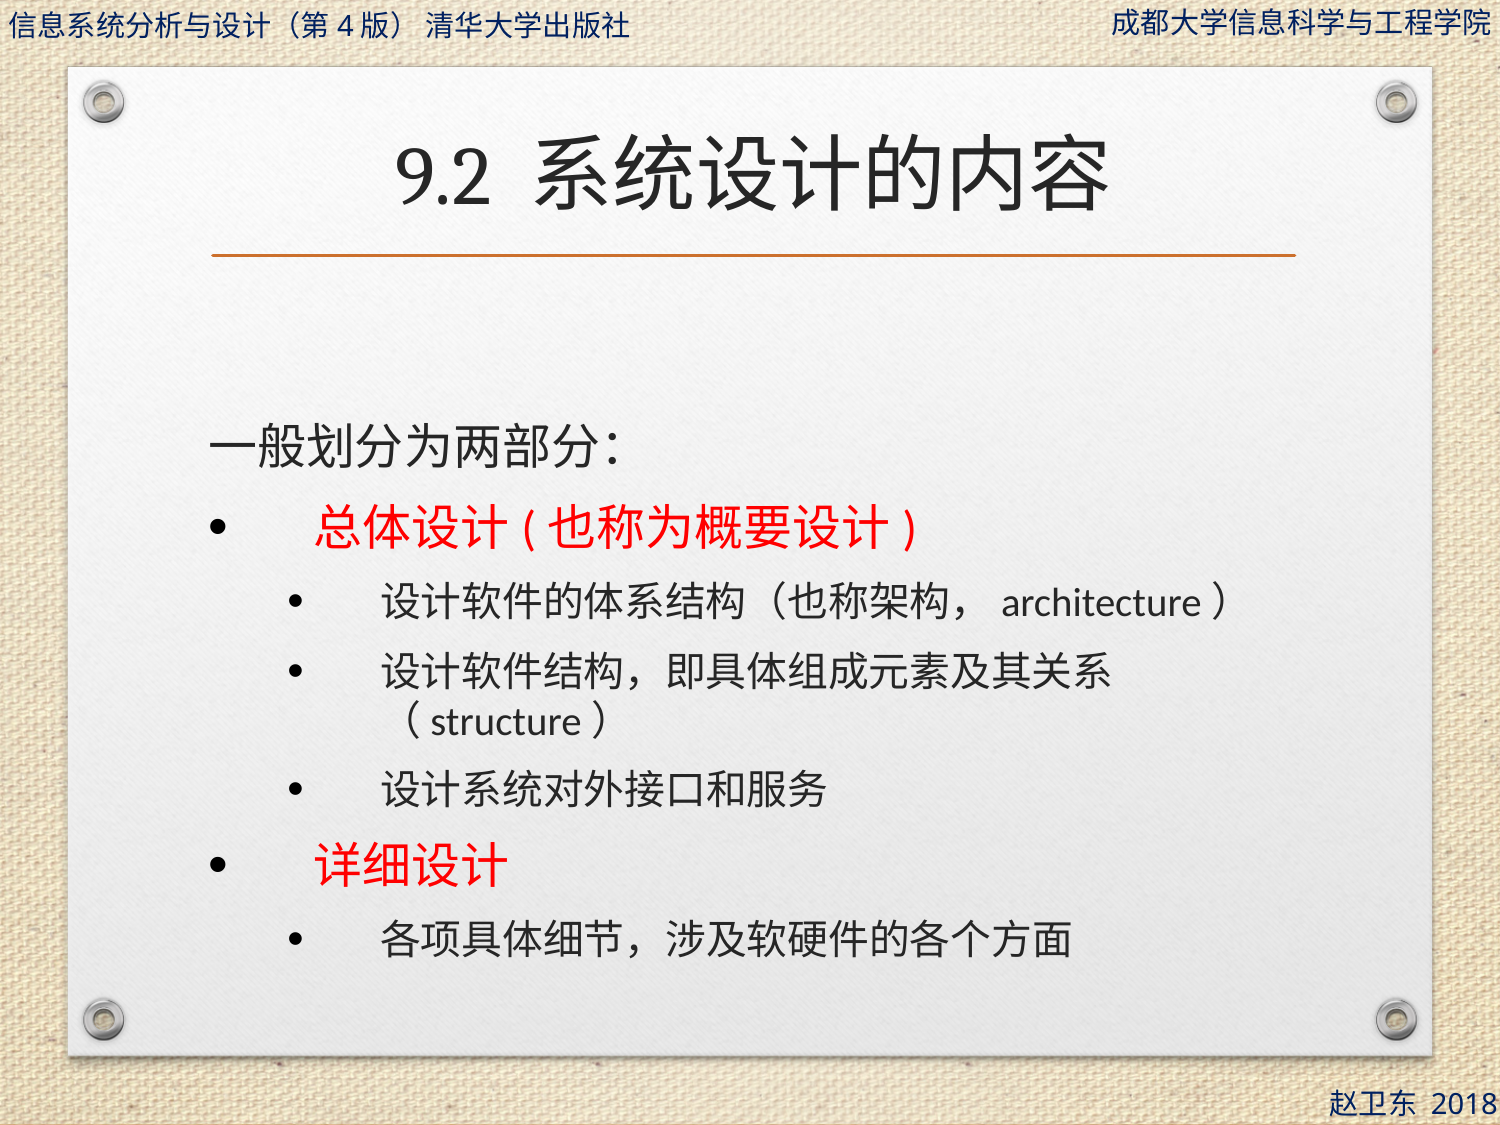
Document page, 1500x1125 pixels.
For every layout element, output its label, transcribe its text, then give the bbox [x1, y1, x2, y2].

picture [0, 0, 1500, 1125]
title 9.2 系统设计的内容 [196, 107, 1312, 237]
list 一般划分为两部分： 总体设计(也称为概要设计) 设计软件的体系结构（也称架构，architecture） 设计软件结构，即具体组成元素及其关系（structure） 设计系统对外接口和服务 详细设计 各项具体细节，涉及软硬件的各个方面 [193, 408, 1309, 974]
